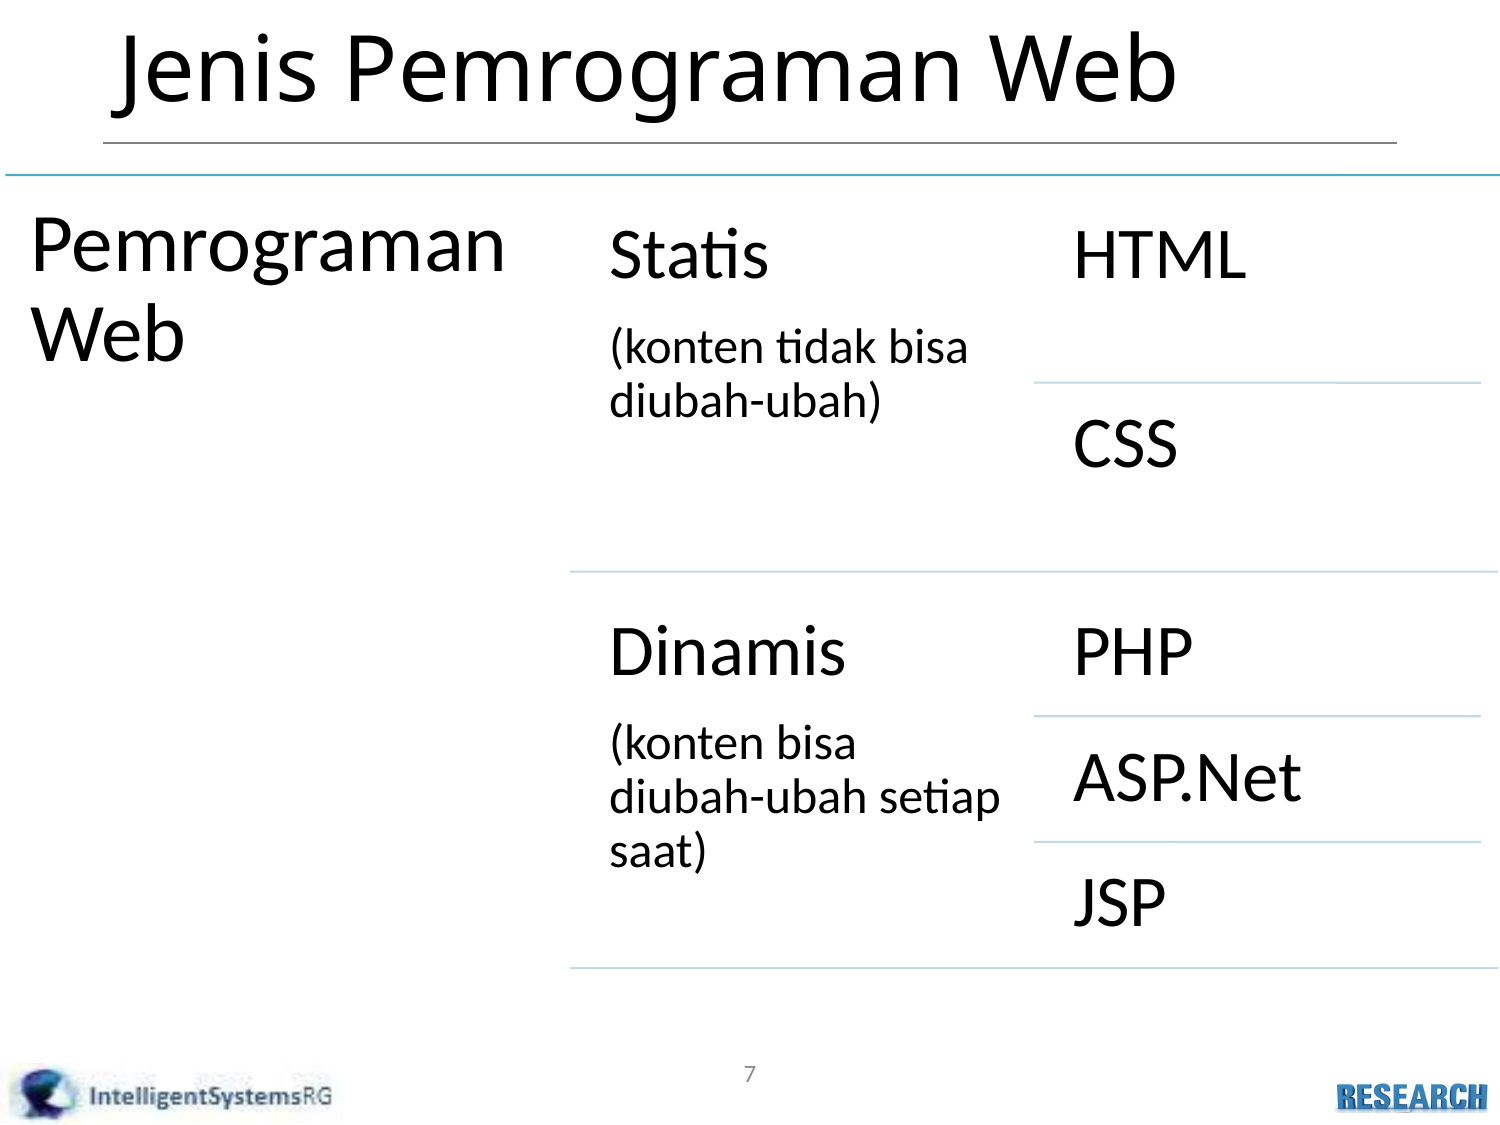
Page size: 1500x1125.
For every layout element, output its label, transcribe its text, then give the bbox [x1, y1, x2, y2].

title Jenis Pemrograman Web [103, 13, 1397, 131]
picture [1334, 1078, 1489, 1113]
picture [0, 1063, 344, 1124]
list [5, 174, 1500, 988]
